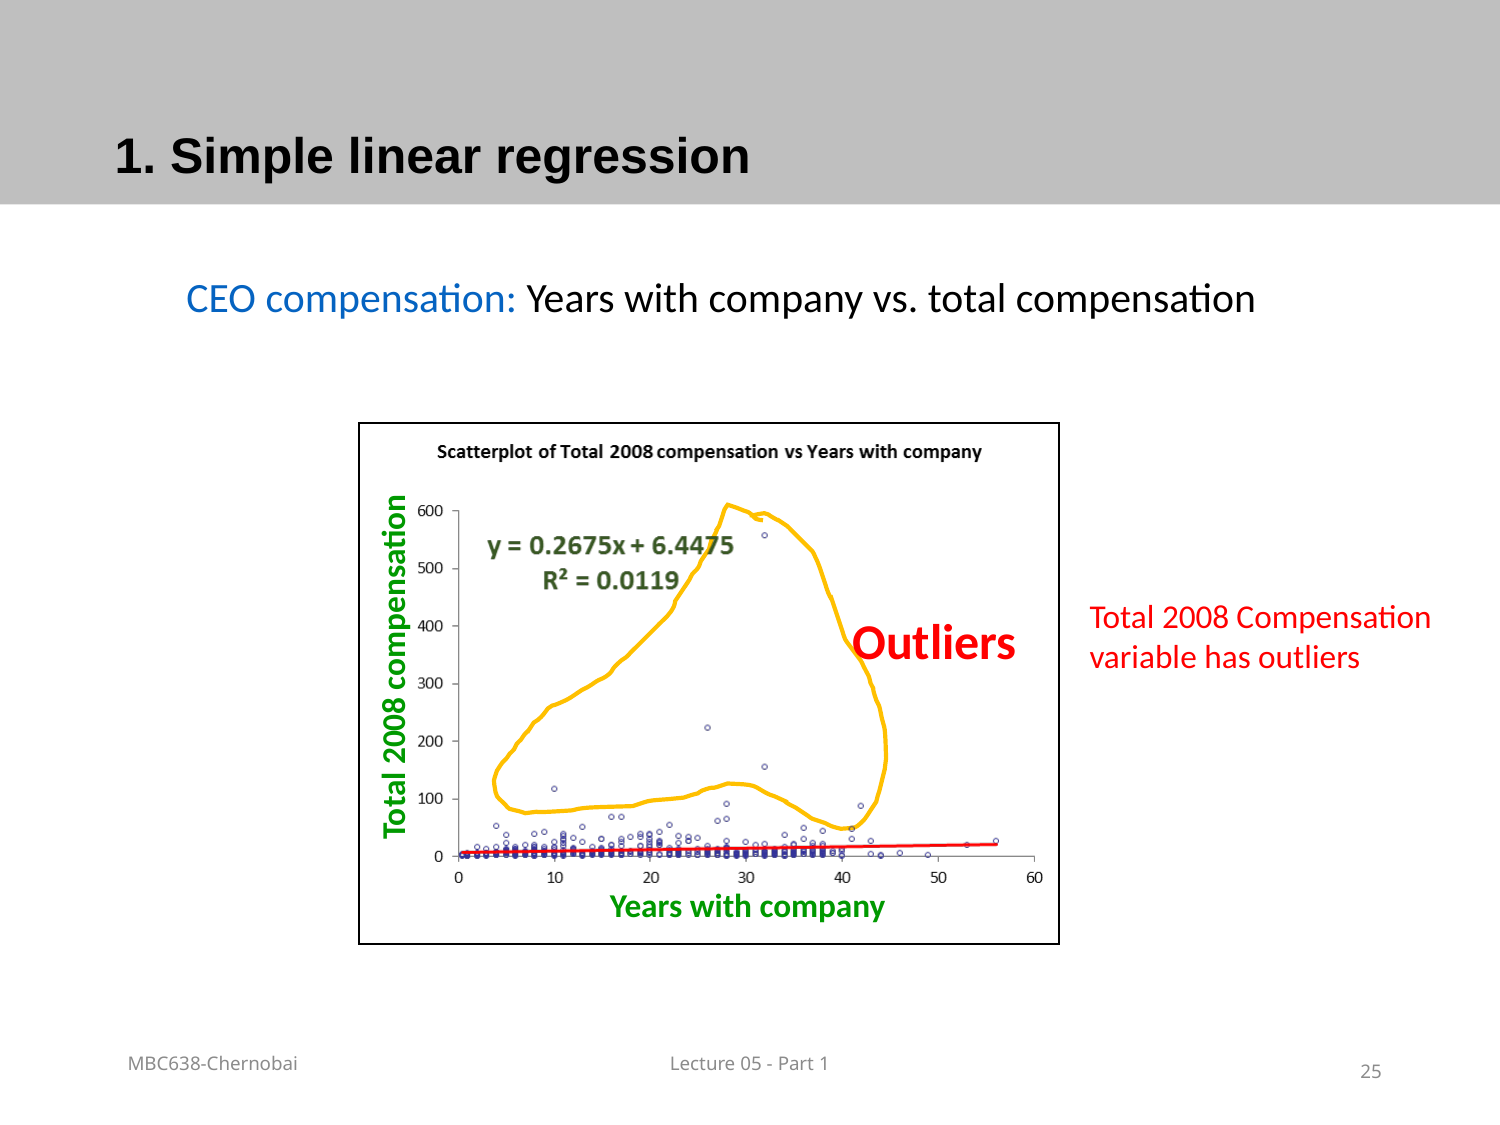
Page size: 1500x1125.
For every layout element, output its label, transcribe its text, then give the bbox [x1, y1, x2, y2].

slide_number MBC638-Chernobai [112, 1025, 425, 1100]
title 1. Simple linear regression [99, 87, 1394, 228]
picture [358, 422, 1060, 945]
text_box [0, 0, 1500, 205]
list CEO compensation: Years with company vs. total compensation [171, 269, 1322, 341]
footer Lecture 05 - Part 1 [512, 1025, 988, 1100]
text_box Total 2008 Compensation variable has outliers [1074, 587, 1450, 682]
slide_number 25 [1059, 1042, 1397, 1103]
